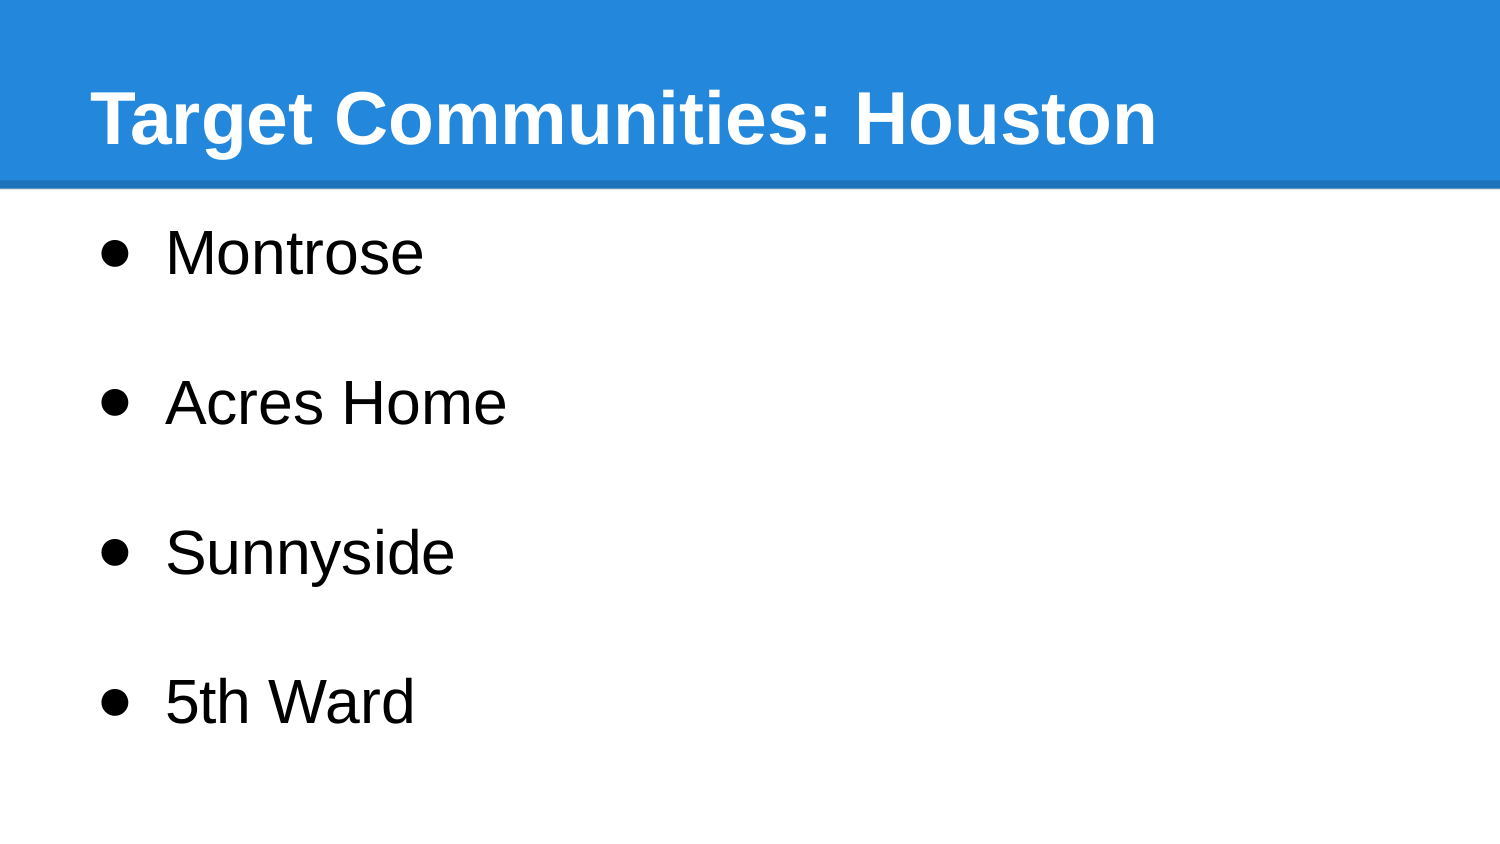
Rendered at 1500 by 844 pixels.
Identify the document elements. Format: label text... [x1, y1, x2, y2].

list Montrose Acres Home Sunnyside 5th Ward [75, 196, 1425, 808]
title Target Communities: Houston [75, 33, 1425, 175]
